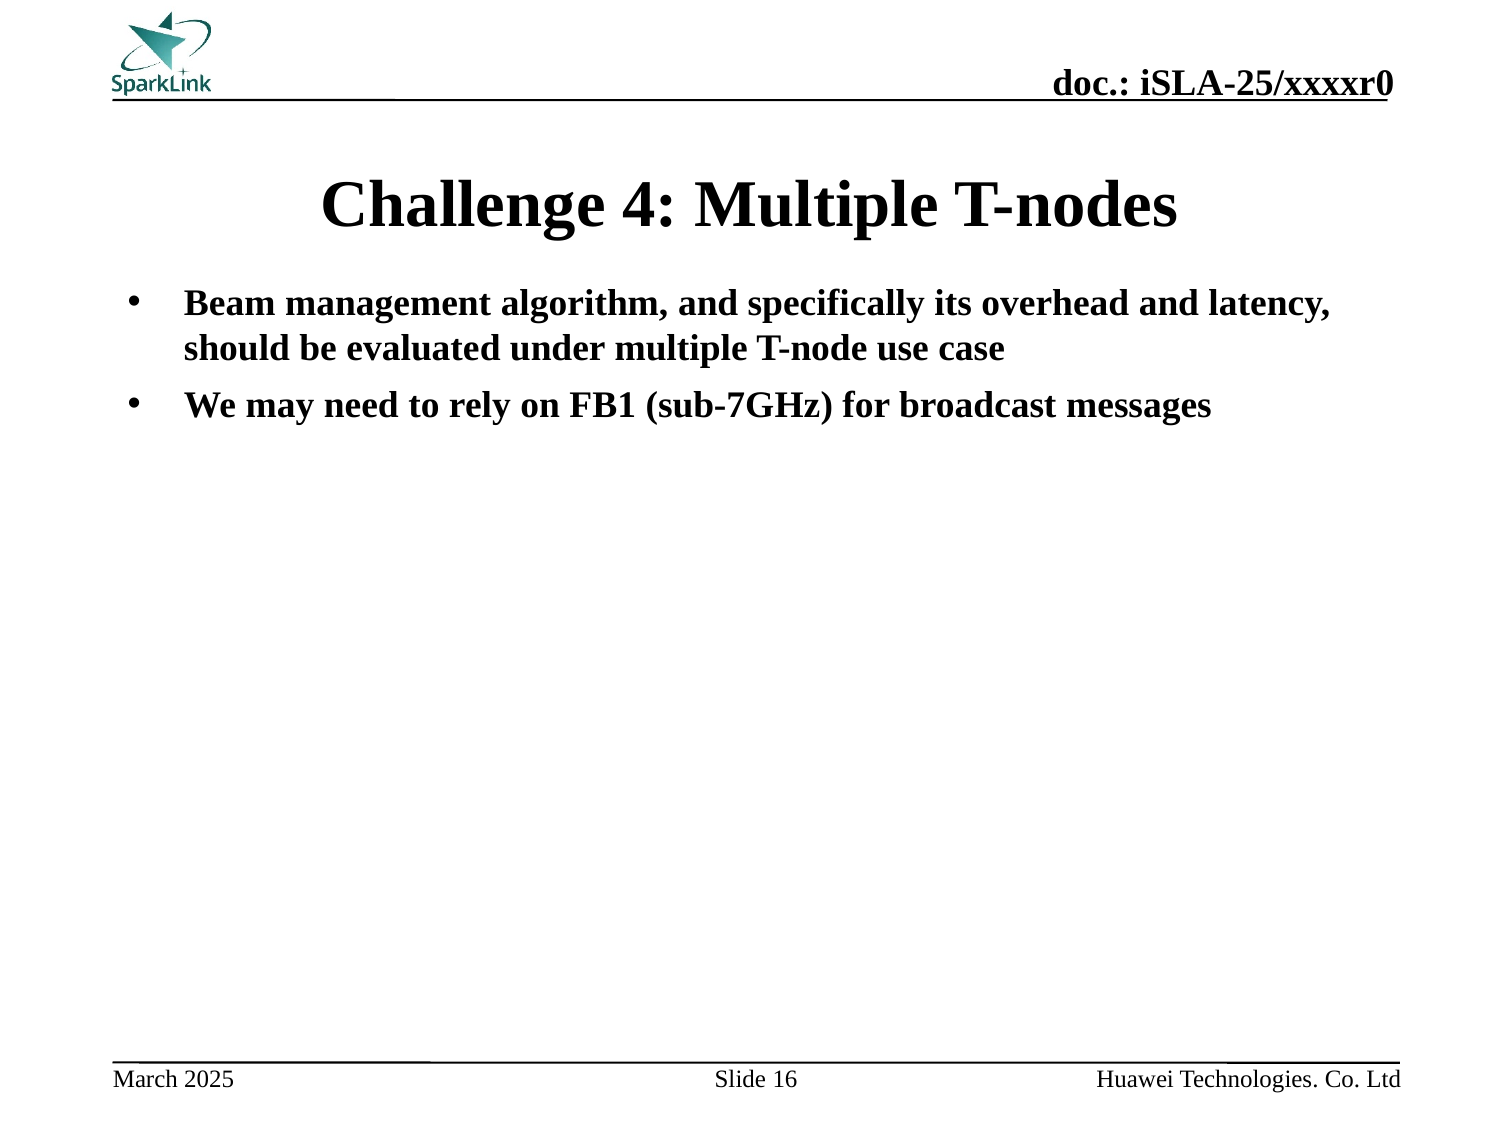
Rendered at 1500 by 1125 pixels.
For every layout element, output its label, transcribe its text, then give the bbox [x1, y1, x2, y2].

picture [110, 6, 211, 96]
slide_number Slide 16 [712, 1061, 800, 1123]
list Beam management algorithm, and specifically its overhead and latency, should be evaluated under multiple T-node use case We may need to rely on FB1 (sub-7GHz) for broadcast messages [112, 270, 1404, 1008]
title Challenge 4: Multiple T-nodes [112, 112, 1388, 270]
